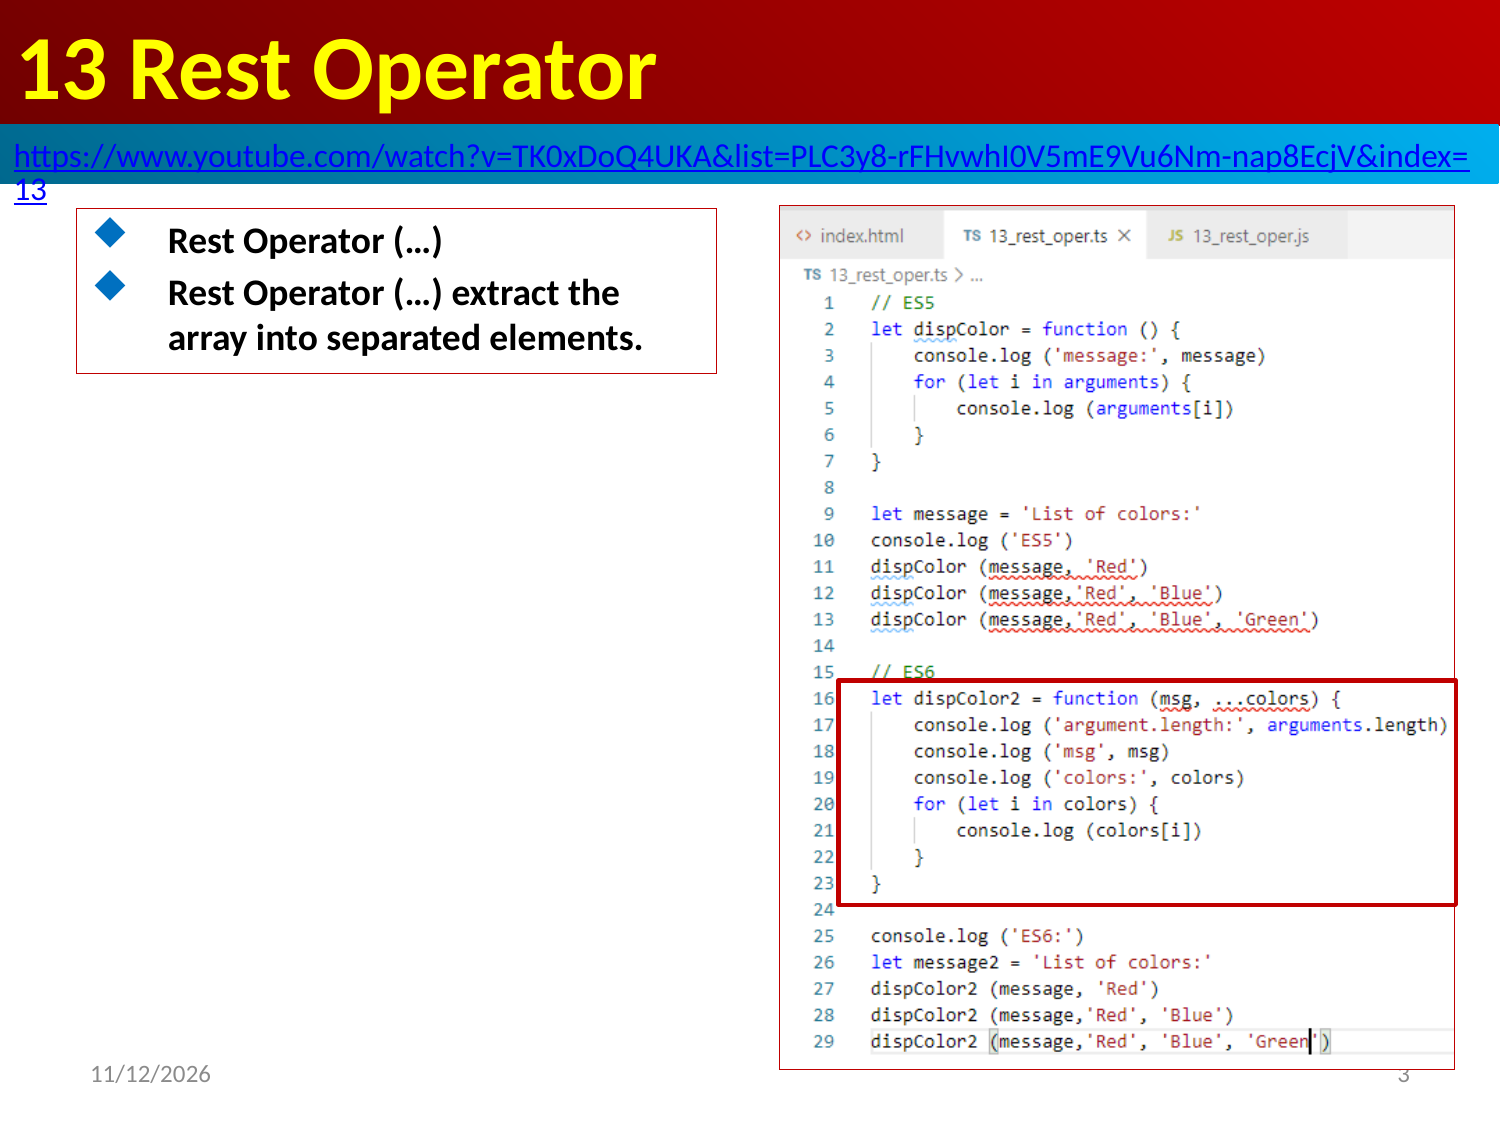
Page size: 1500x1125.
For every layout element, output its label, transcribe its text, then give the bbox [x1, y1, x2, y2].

text_box https://www.youtube.com/watch?v=TK0xDoQ4UKA&list=PLC3y8-rFHvwhI0V5mE9Vu6Nm-nap8EcjV&index=13 [0, 124, 1499, 184]
subtitle Rest Operator (…) Rest Operator (…) extract the array into separated elements. [76, 208, 717, 374]
slide_number 3 [1074, 1078, 1425, 1103]
title 13 Rest Operator [0, 0, 1500, 126]
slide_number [75, 1042, 425, 1103]
picture [779, 205, 1455, 1070]
